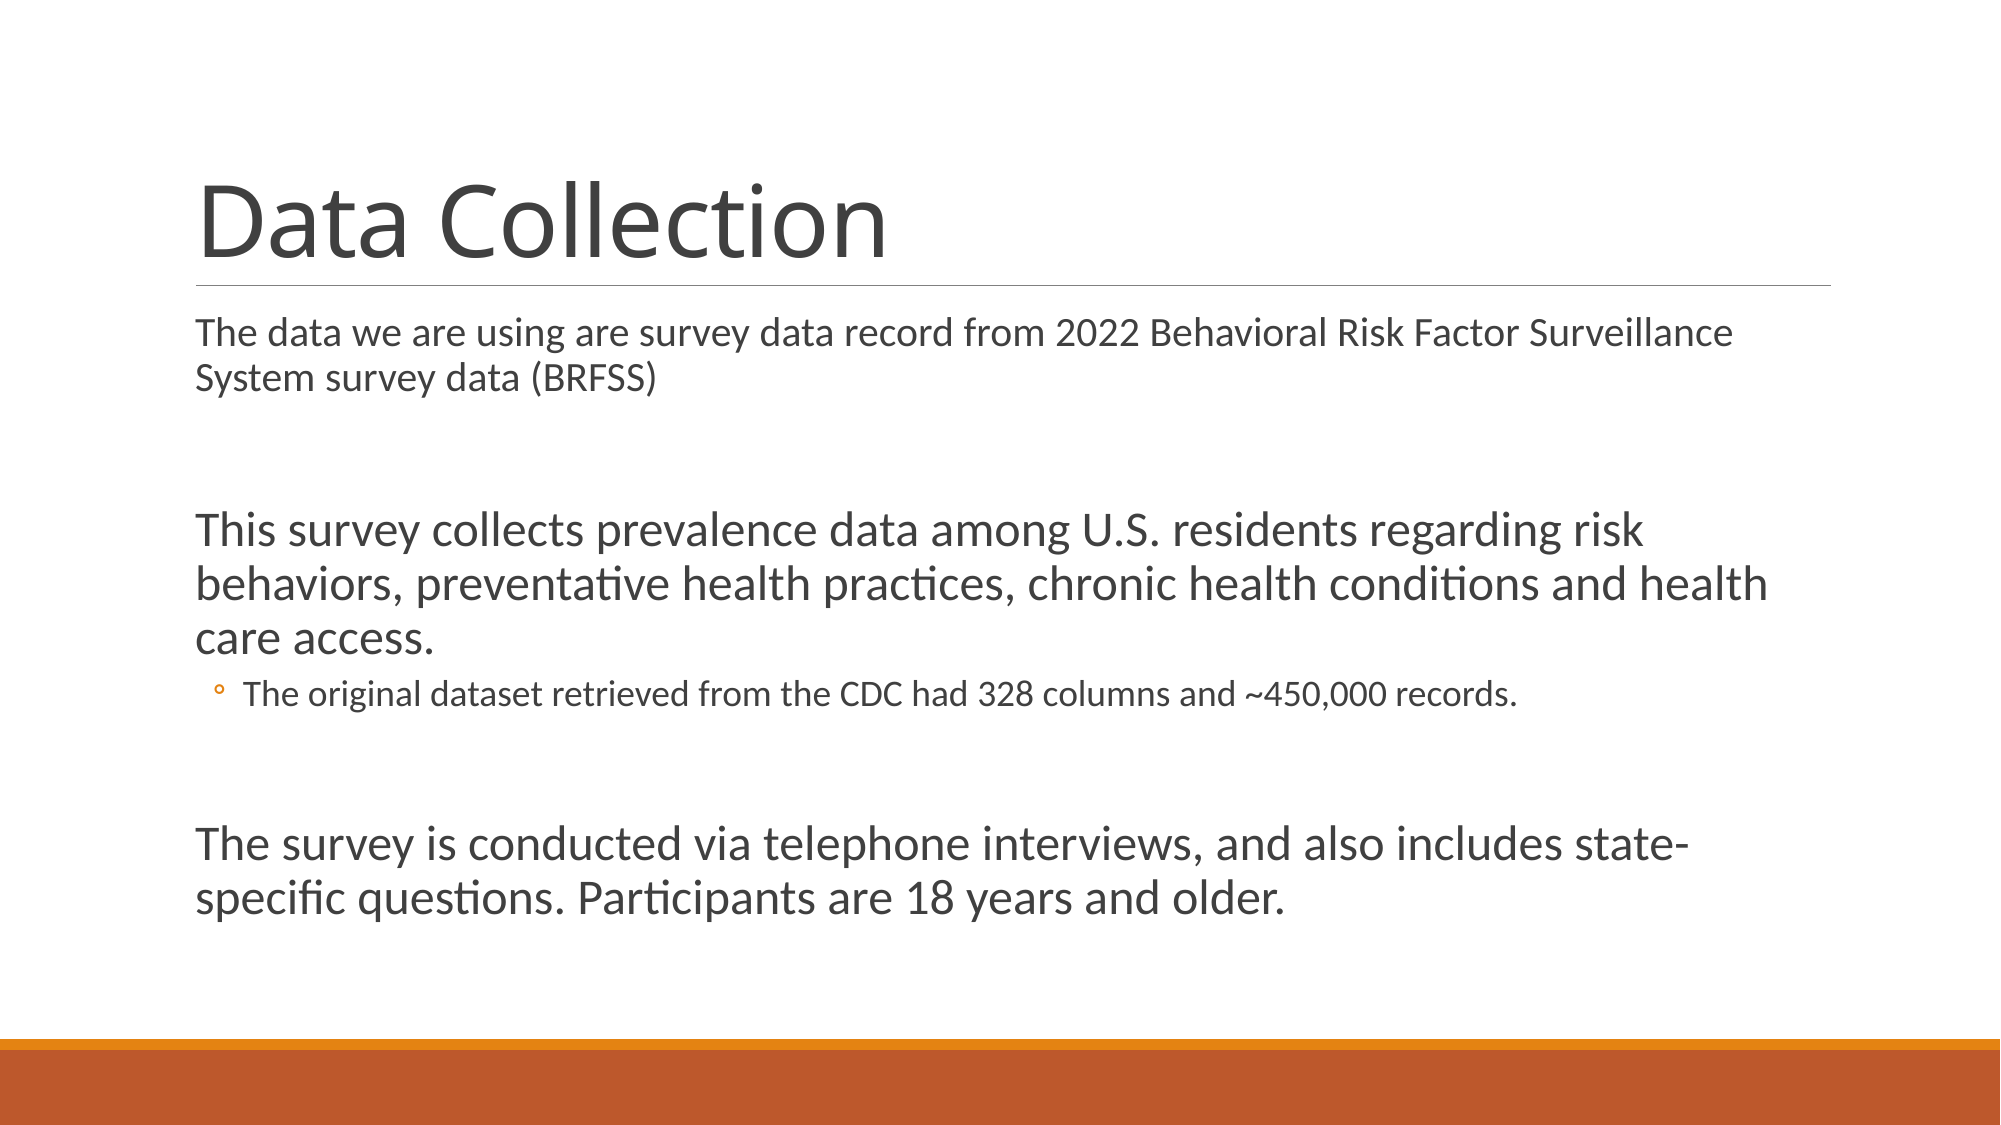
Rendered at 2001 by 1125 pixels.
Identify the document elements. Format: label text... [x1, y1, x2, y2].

list The data we are using are survey data record from 2022 Behavioral Risk Factor Surveillance System survey data (BRFSS) This survey collects prevalence data among U.S. residents regarding risk behaviors, preventative health practices, chronic health conditions and health care access. The original dataset retrieved from the CDC had 328 columns and ~450,000 records. The survey is conducted via telephone interviews, and also includes state-specific questions. Participants are 18 years and older. [180, 302, 1830, 963]
title Data Collection [180, 47, 1830, 285]
